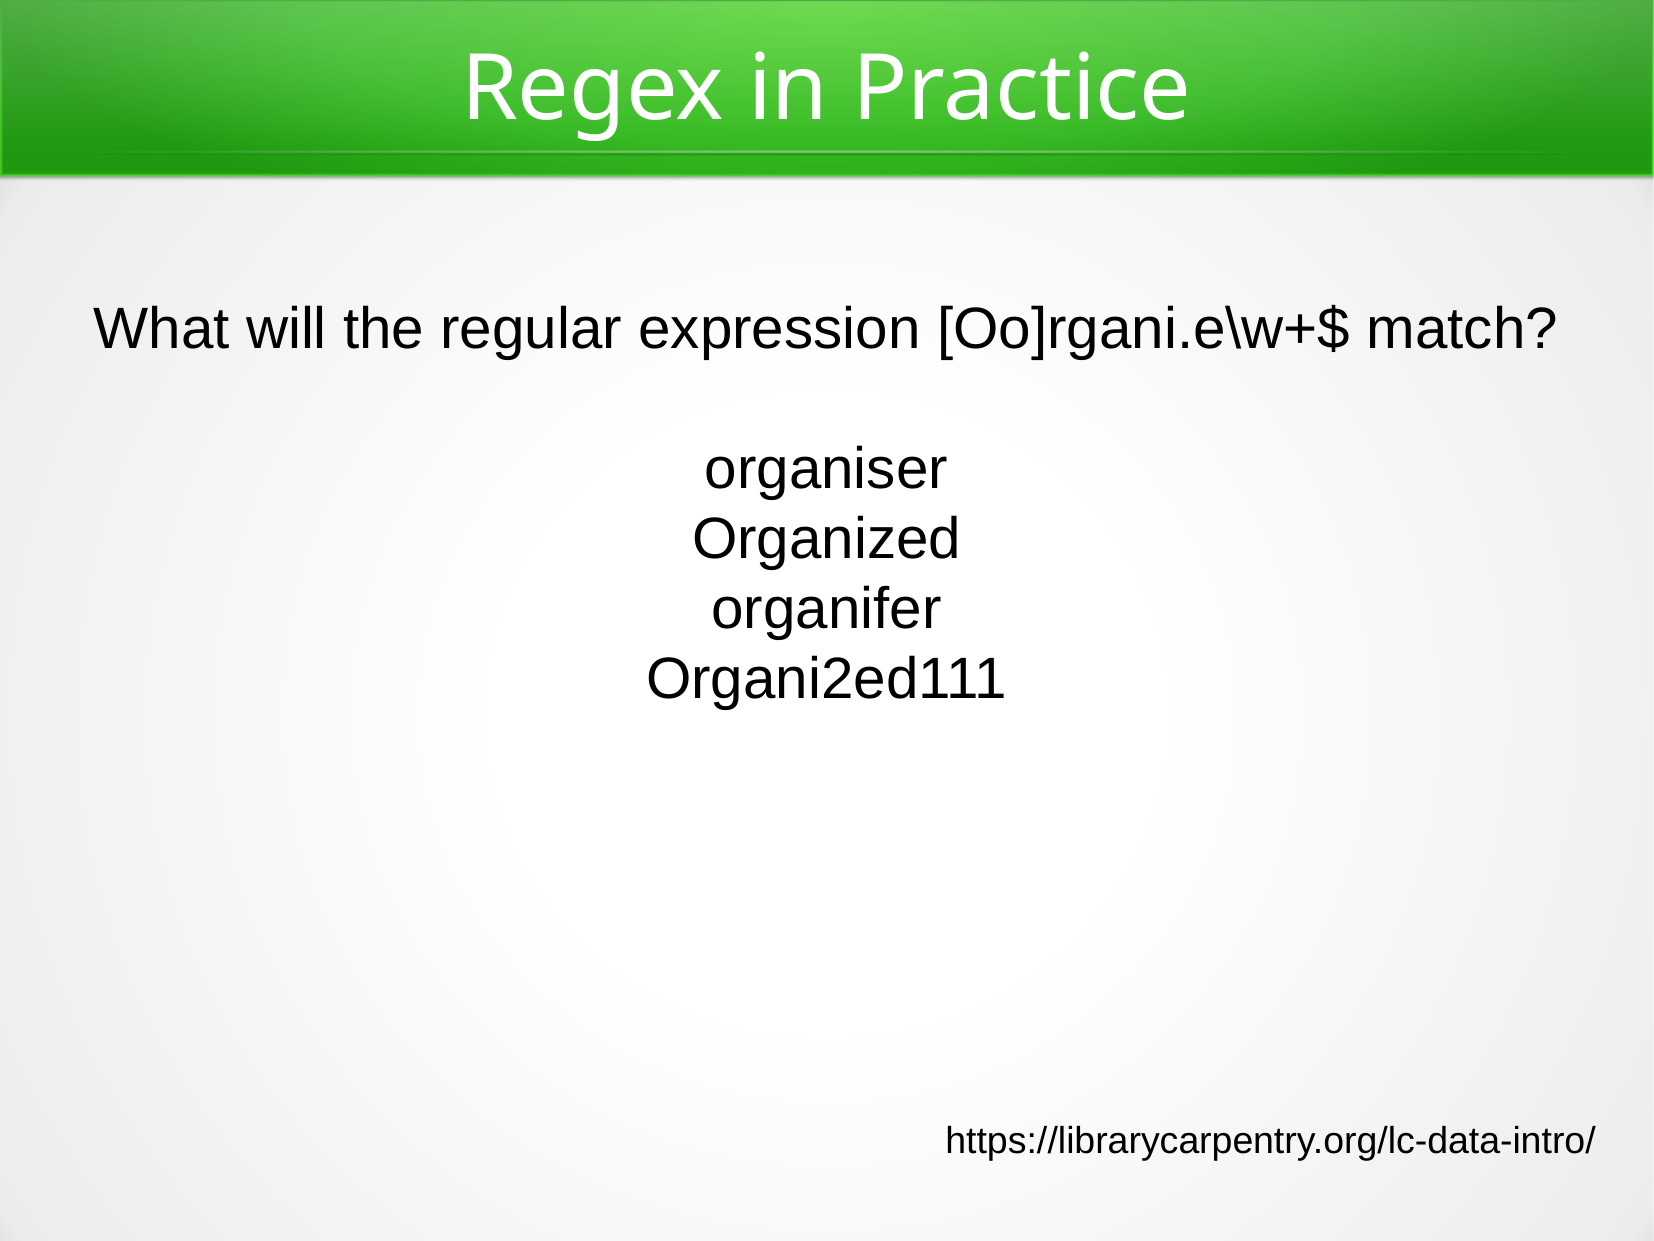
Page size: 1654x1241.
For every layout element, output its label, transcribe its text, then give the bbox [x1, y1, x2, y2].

text_box What will the regular expression [Oo]rgani.e\w+$ match? organiser Organized organifer Organi2ed111 [82, 290, 1571, 1010]
picture [0, 0, 1654, 1241]
text_box Regex in Practice [82, 11, 1571, 154]
text_box https://librarycarpentry.org/lc-data-intro/ [930, 1108, 1611, 1166]
